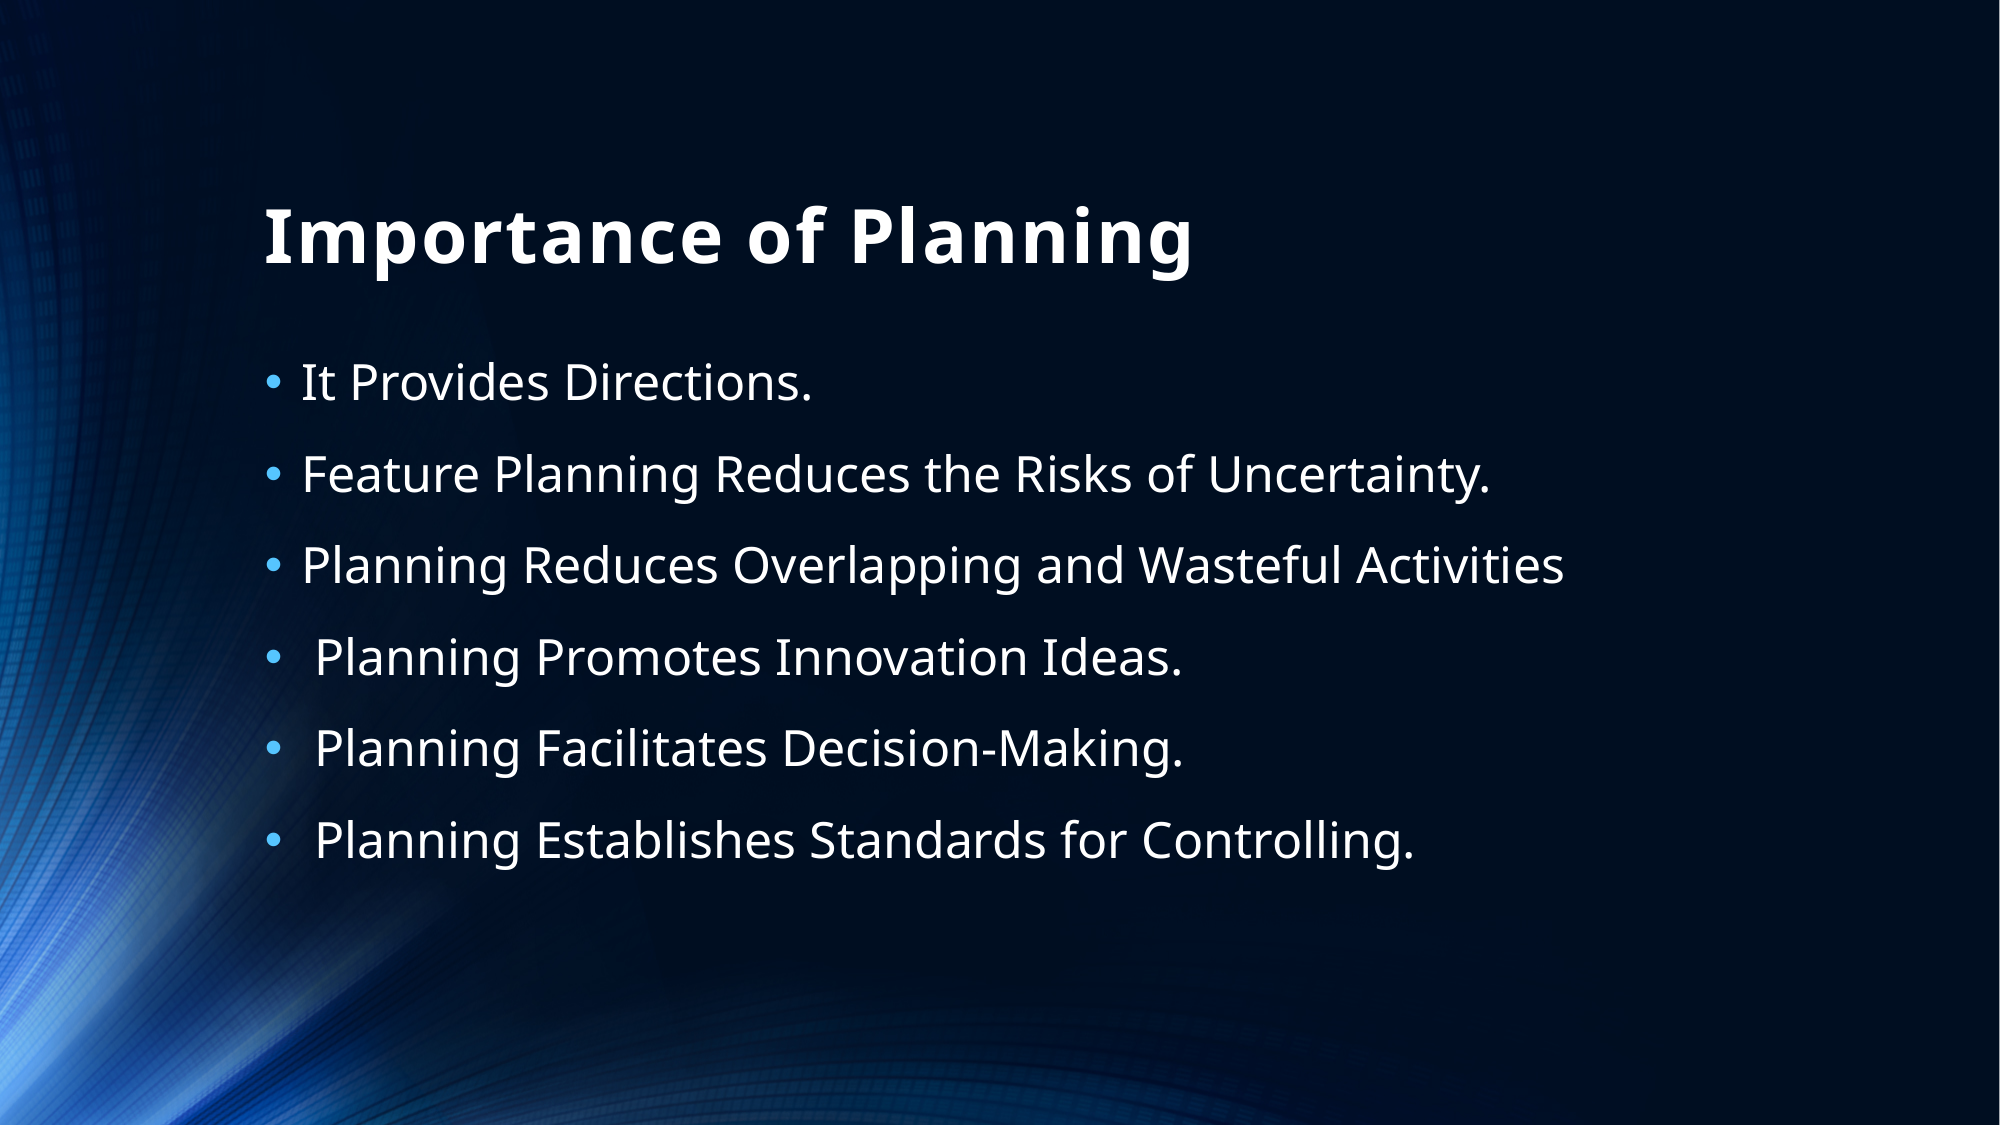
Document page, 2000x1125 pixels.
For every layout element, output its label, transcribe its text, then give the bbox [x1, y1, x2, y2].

title Importance of Planning [249, 62, 1750, 288]
list It Provides Directions. Feature Planning Reduces the Risks of Uncertainty. Planning Reduces Overlapping and Wasteful Activities Planning Promotes Innovation Ideas. Planning Facilitates Decision-Making. Planning Establishes Standards for Controlling. [249, 350, 1749, 1025]
picture [0, 0, 2000, 1125]
